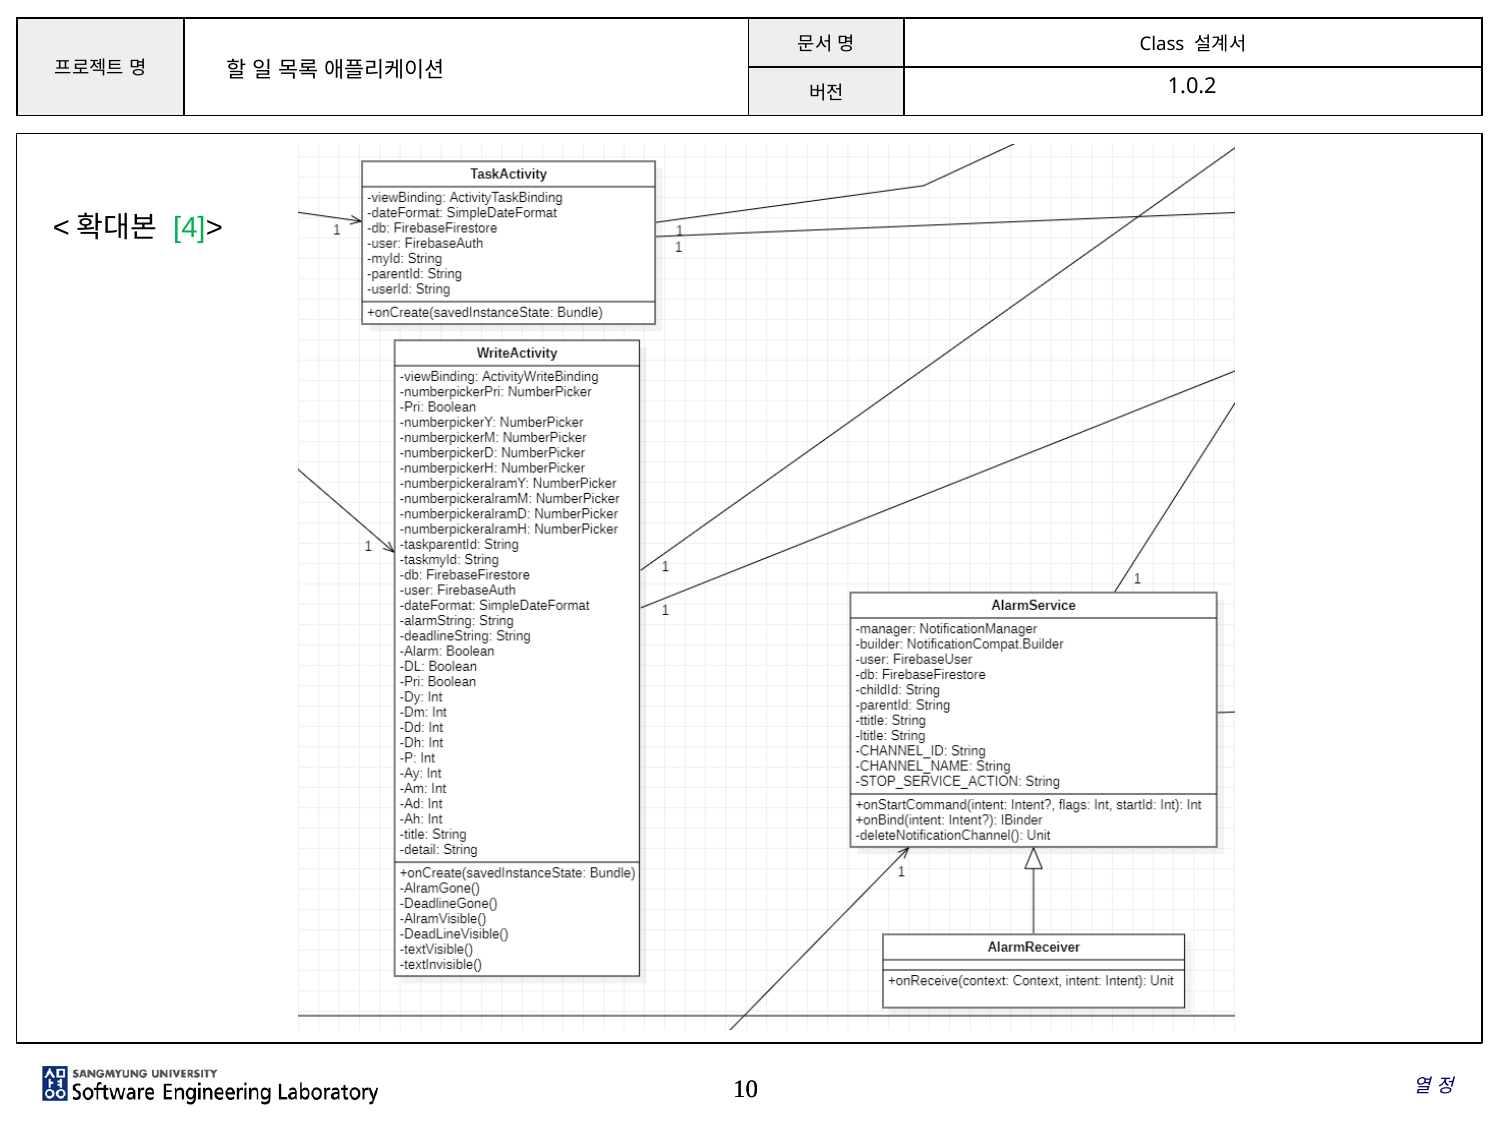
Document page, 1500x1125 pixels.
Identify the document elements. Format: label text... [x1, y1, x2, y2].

picture [42, 1066, 382, 1106]
text_box 할 일 목록 애플리케이션 [211, 47, 597, 89]
text_box <확대본 [4]> [38, 200, 289, 251]
picture [298, 144, 1235, 1030]
footer 열 정 [994, 1060, 1454, 1110]
text_box 1.0.2 [1152, 64, 1343, 106]
